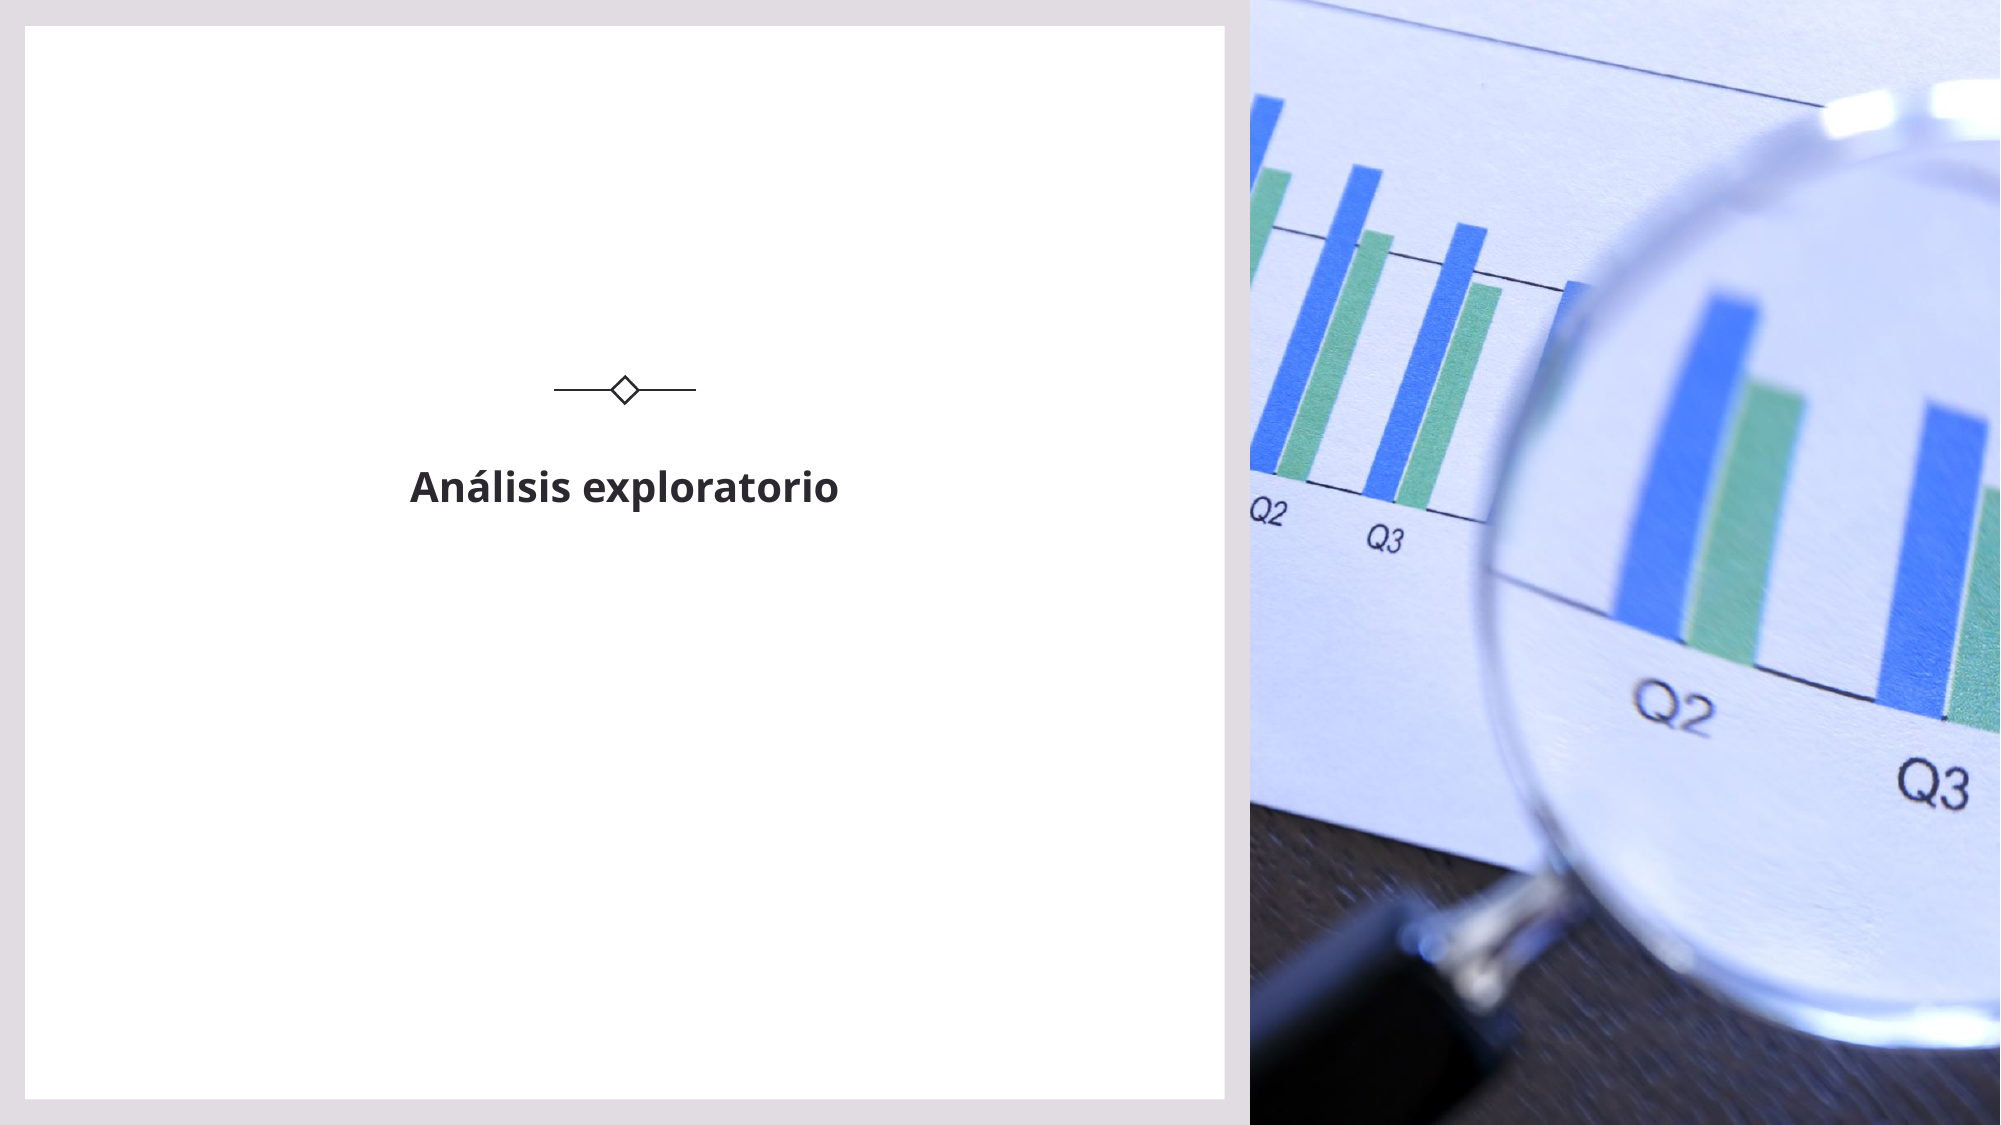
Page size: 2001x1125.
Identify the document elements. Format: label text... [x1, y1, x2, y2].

text_box [24, 25, 1226, 1100]
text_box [553, 380, 697, 400]
picture [1249, 0, 2000, 1125]
list Análisis exploratorio [176, 448, 1074, 979]
text_box [0, 0, 1249, 1125]
